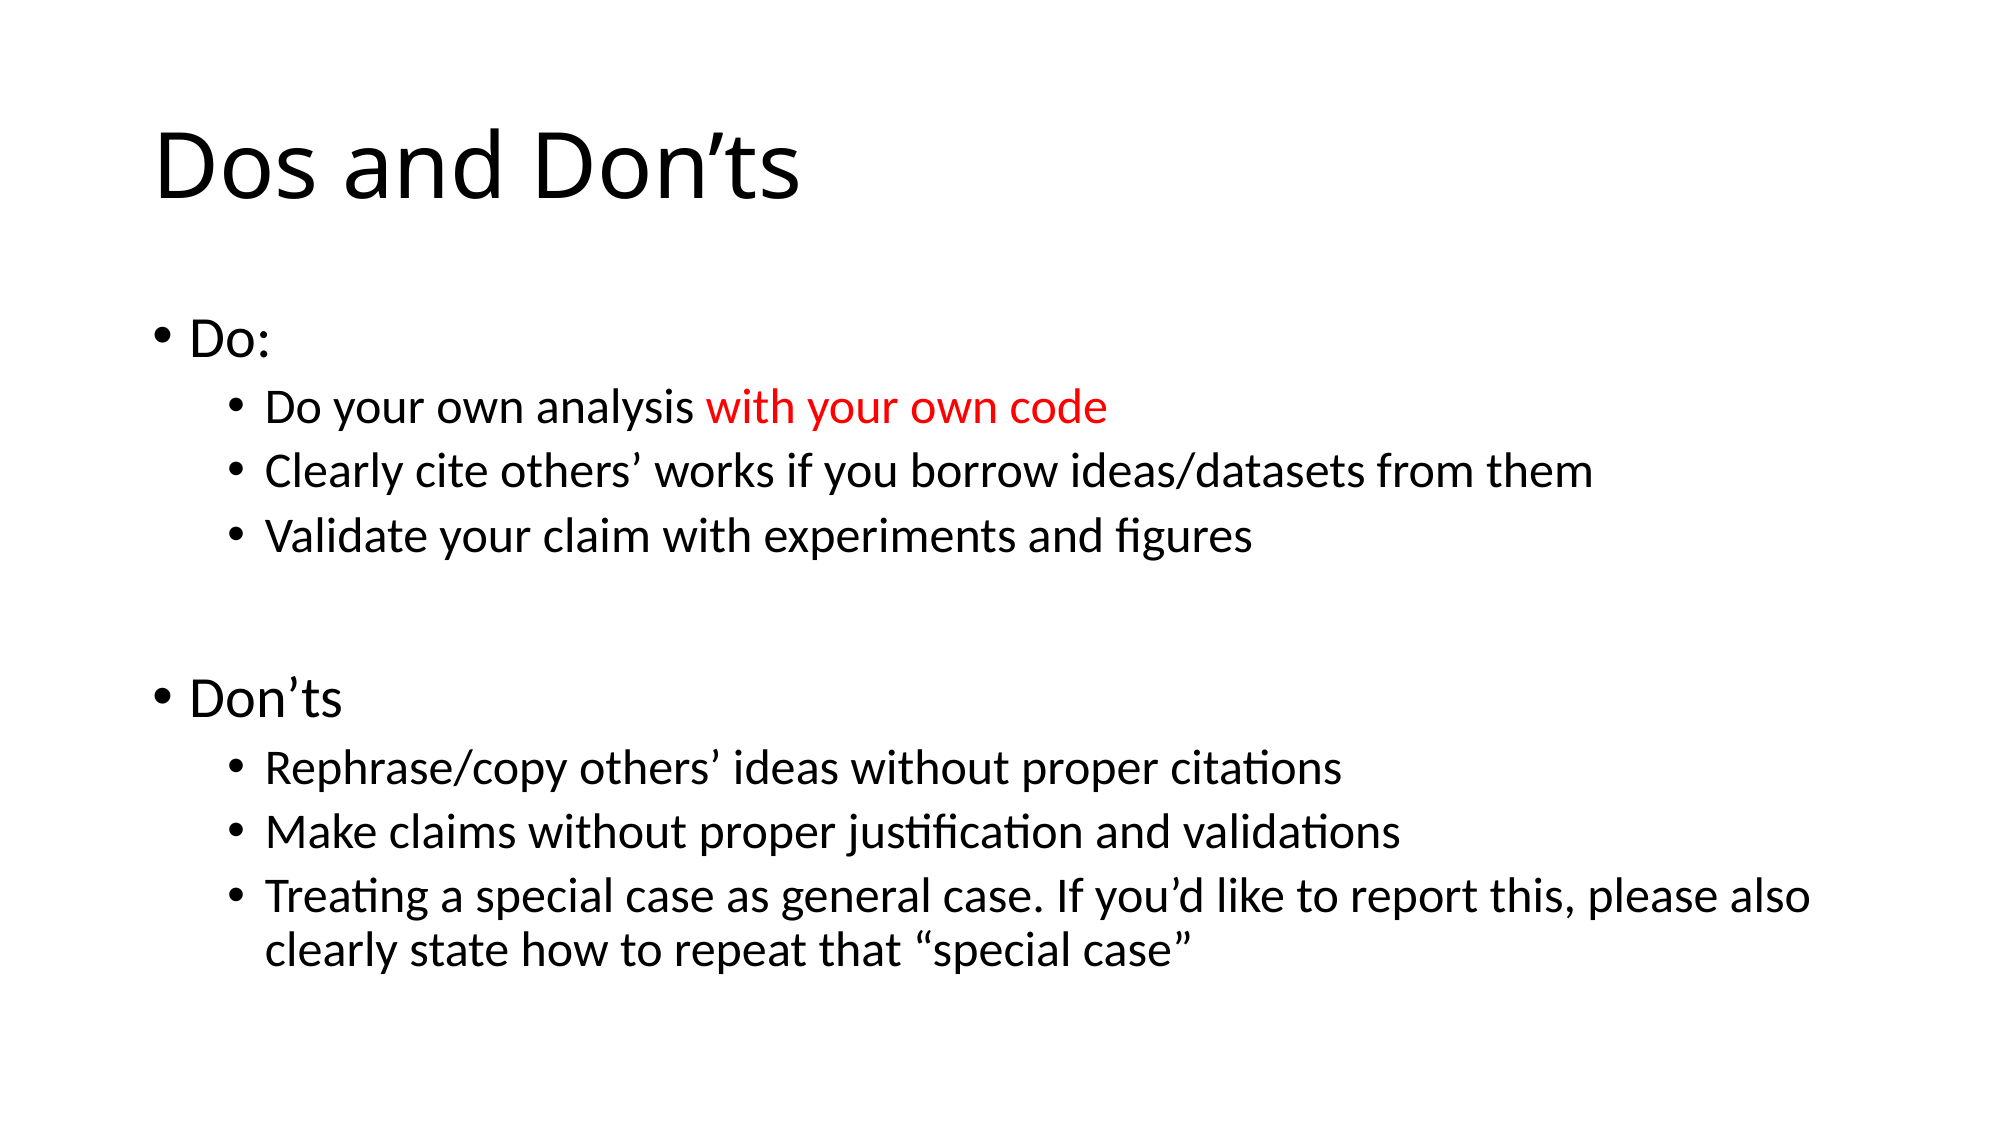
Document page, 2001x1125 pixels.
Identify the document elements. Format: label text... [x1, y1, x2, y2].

list Do: Do your own analysis with your own code Clearly cite others’ works if you borrow ideas/datasets from them Validate your claim with experiments and figures Don’ts Rephrase/copy others’ ideas without proper citations Make claims without proper justification and validations Treating a special case as general case. If you’d like to report this, please also clearly state how to repeat that “special case” [137, 299, 1863, 1014]
title Dos and Don’ts [137, 59, 1863, 278]
